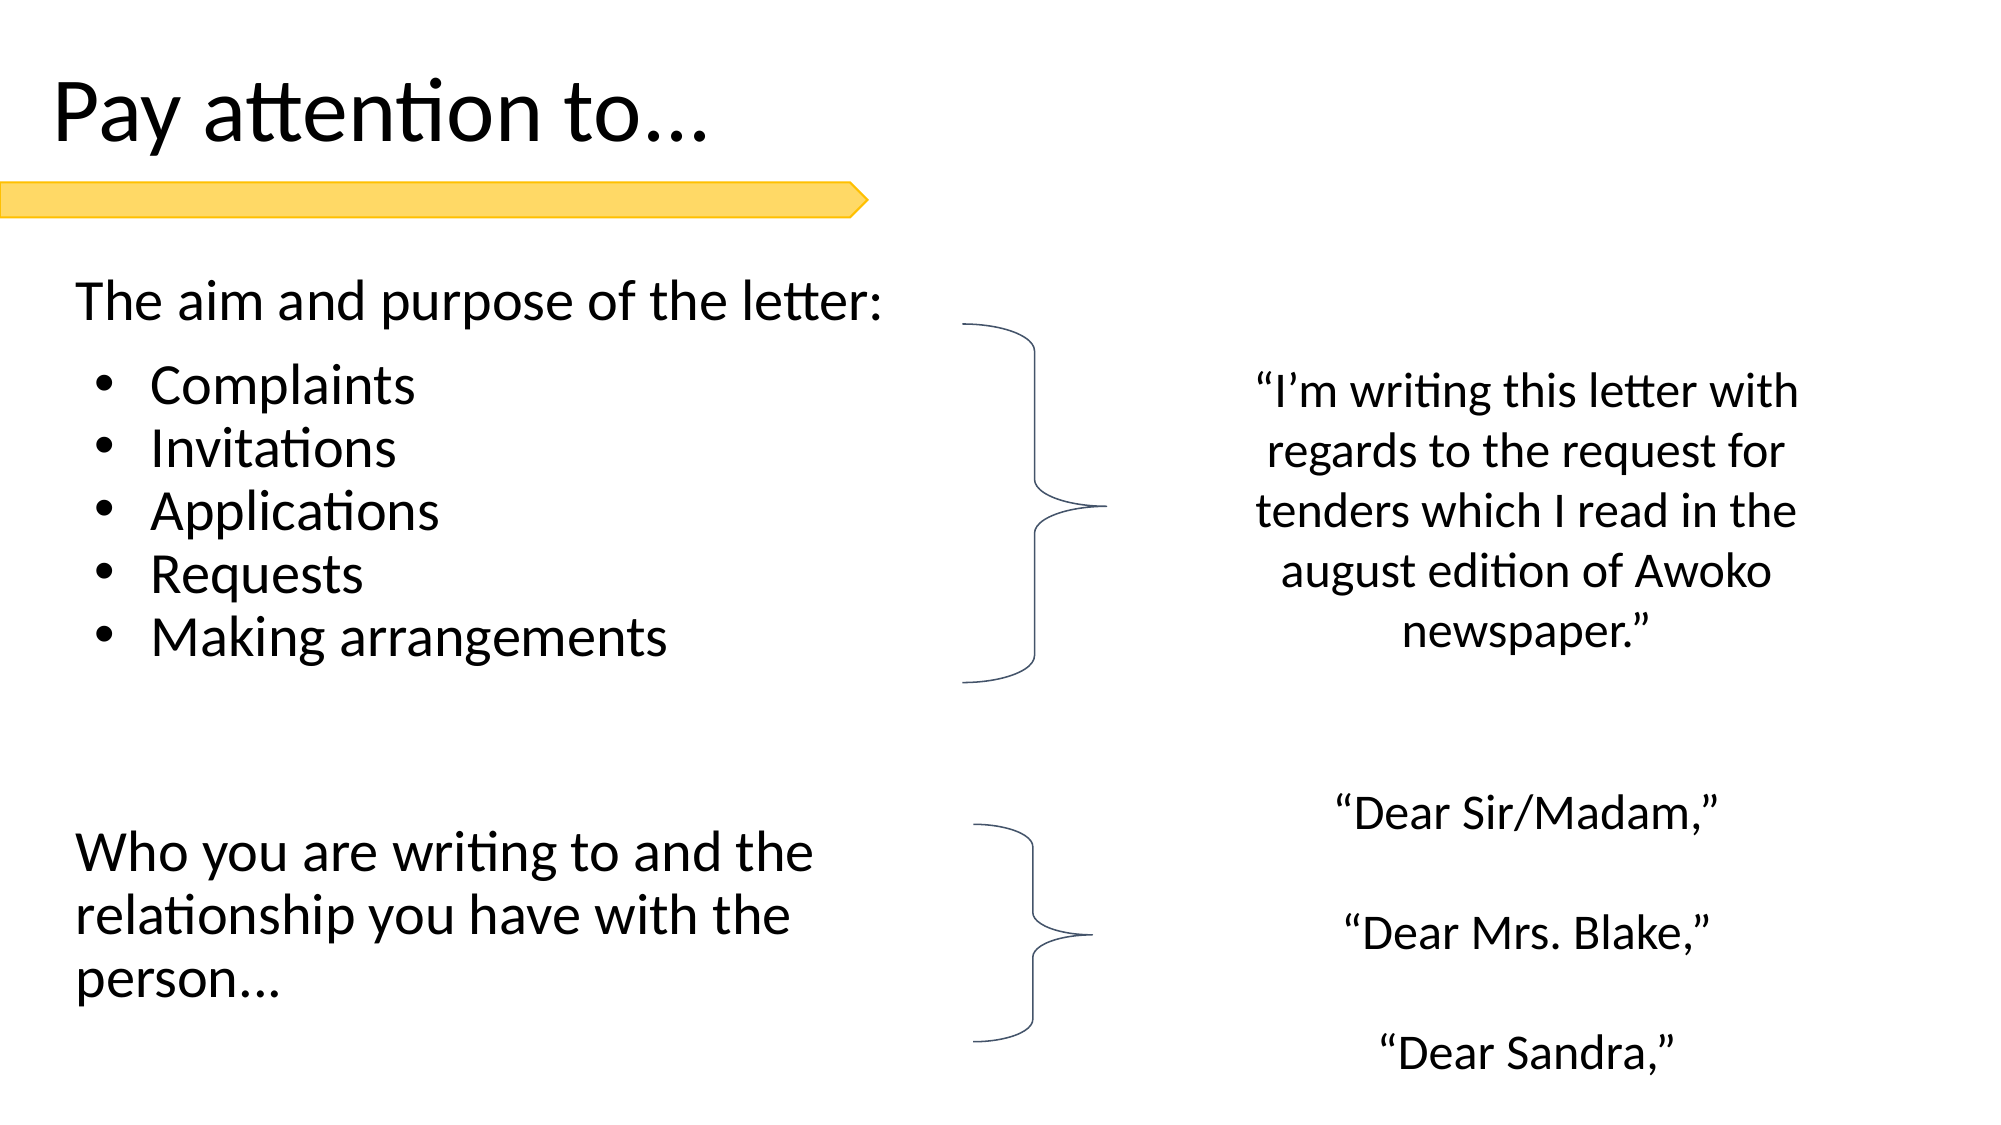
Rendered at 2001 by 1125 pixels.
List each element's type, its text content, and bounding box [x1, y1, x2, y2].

text_box Who you are writing to and the relationship you have with the person... [60, 806, 864, 1024]
list The aim and purpose of the letter: Complaints Invitations Applications Requests Making arrangements [60, 262, 994, 765]
text_box [962, 323, 1107, 683]
text_box [0, 182, 868, 218]
text_box [973, 824, 1093, 1042]
text_box “I’m writing this letter with regards to the request for tenders which I read in the august edition of Awoko newspaper.” [1201, 342, 1852, 844]
title Pay attention to... [37, 3, 1763, 221]
text_box “Dear Sir/Madam,” “Dear Mrs. Blake,” “Dear Sandra,” [1218, 764, 1835, 1028]
